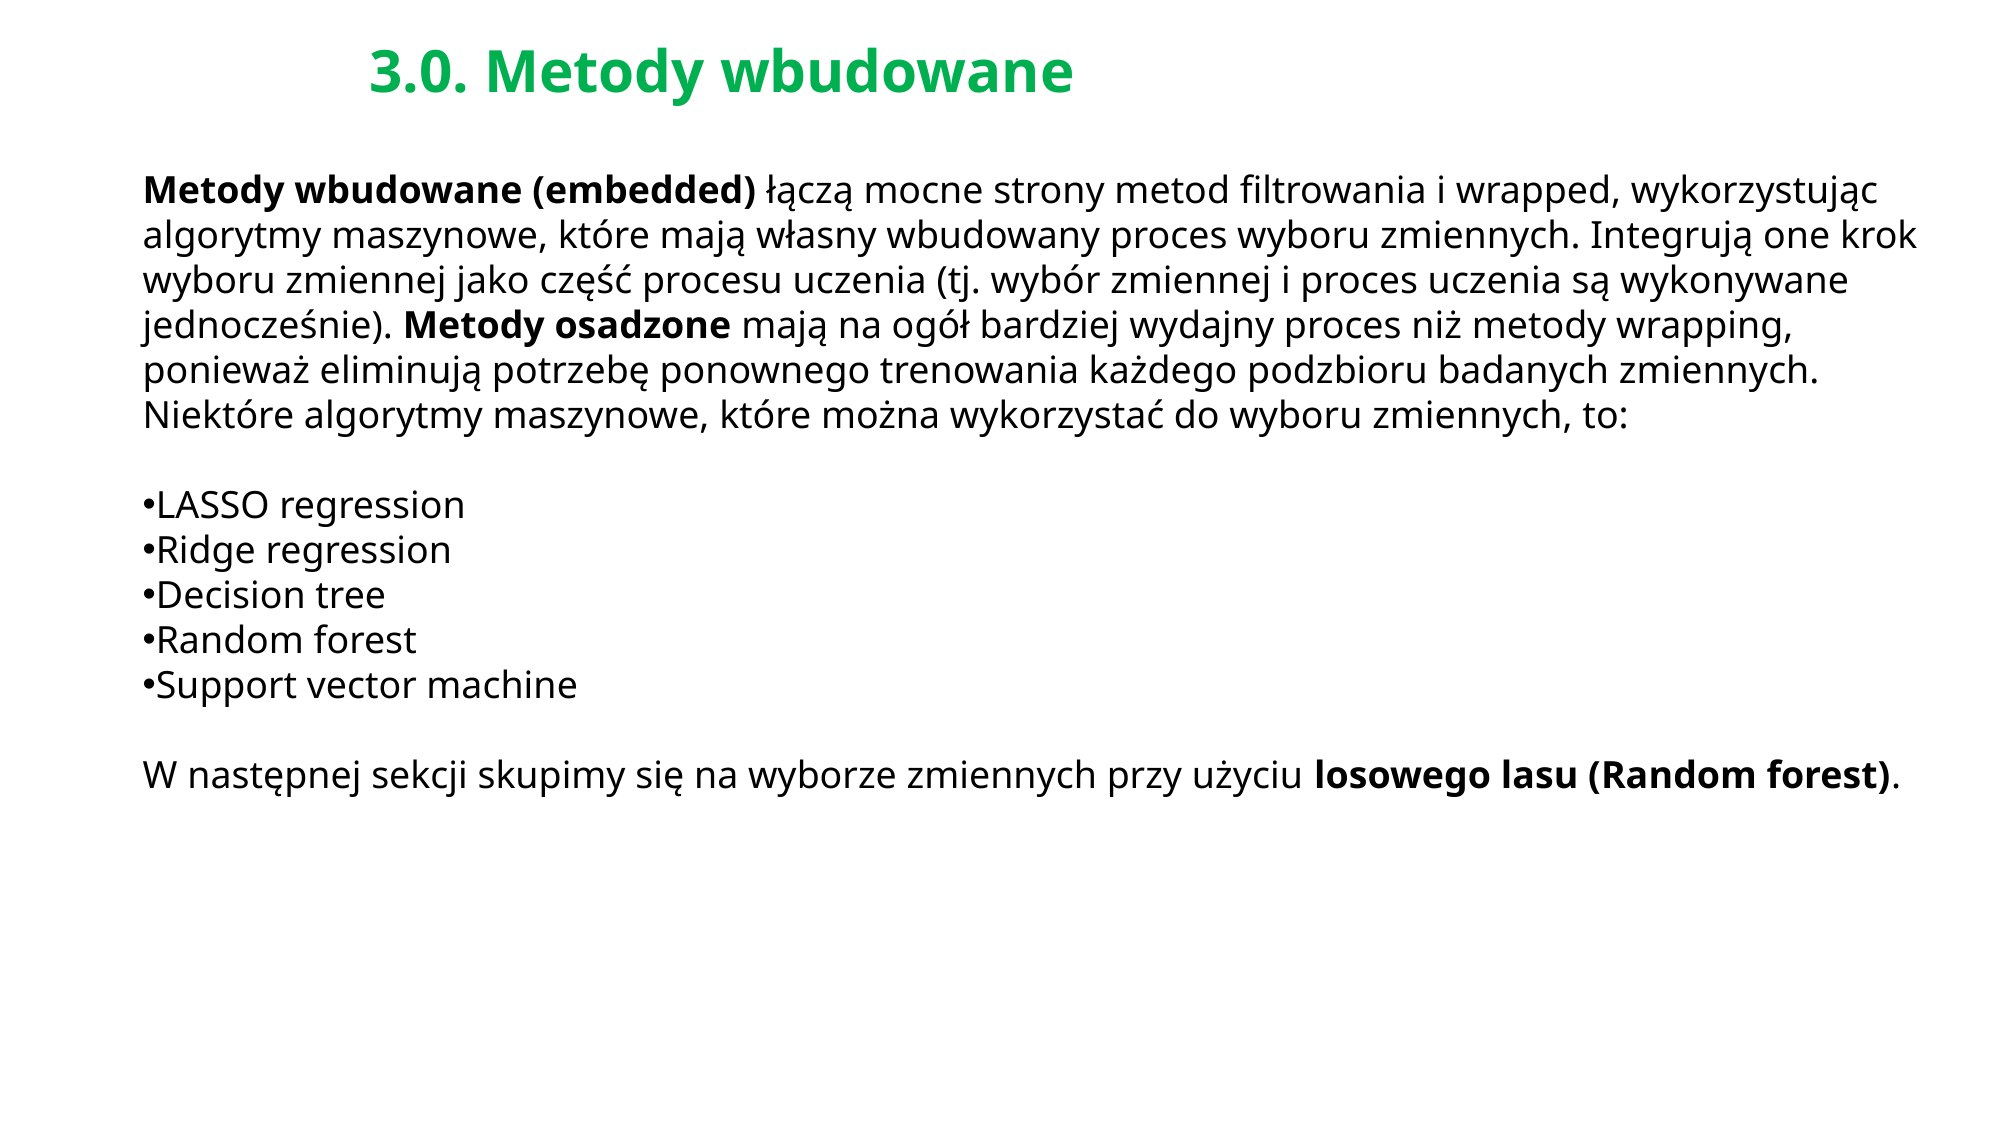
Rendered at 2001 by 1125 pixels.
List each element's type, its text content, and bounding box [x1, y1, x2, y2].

text_box 3.0. Metody wbudowane [354, 27, 1356, 158]
text_box Metody wbudowane (embedded) łączą mocne strony metod filtrowania i wrapped, wykorzystując algorytmy maszynowe, które mają własny wbudowany proces wyboru zmiennych. Integrują one krok wyboru zmiennej jako część procesu uczenia (tj. wybór zmiennej i proces uczenia są wykonywane jednocześnie). Metody osadzone mają na ogół bardziej wydajny proces niż metody wrapping, ponieważ eliminują potrzebę ponownego trenowania każdego podzbioru badanych zmiennych. Niektóre algorytmy maszynowe, które można wykorzystać do wyboru zmiennych, to: LASSO regression Ridge regression Decision tree Random forest Support vector machine W następnej sekcji skupimy się na wyborze zmiennych przy użyciu losowego lasu (Random forest). [127, 158, 1958, 849]
